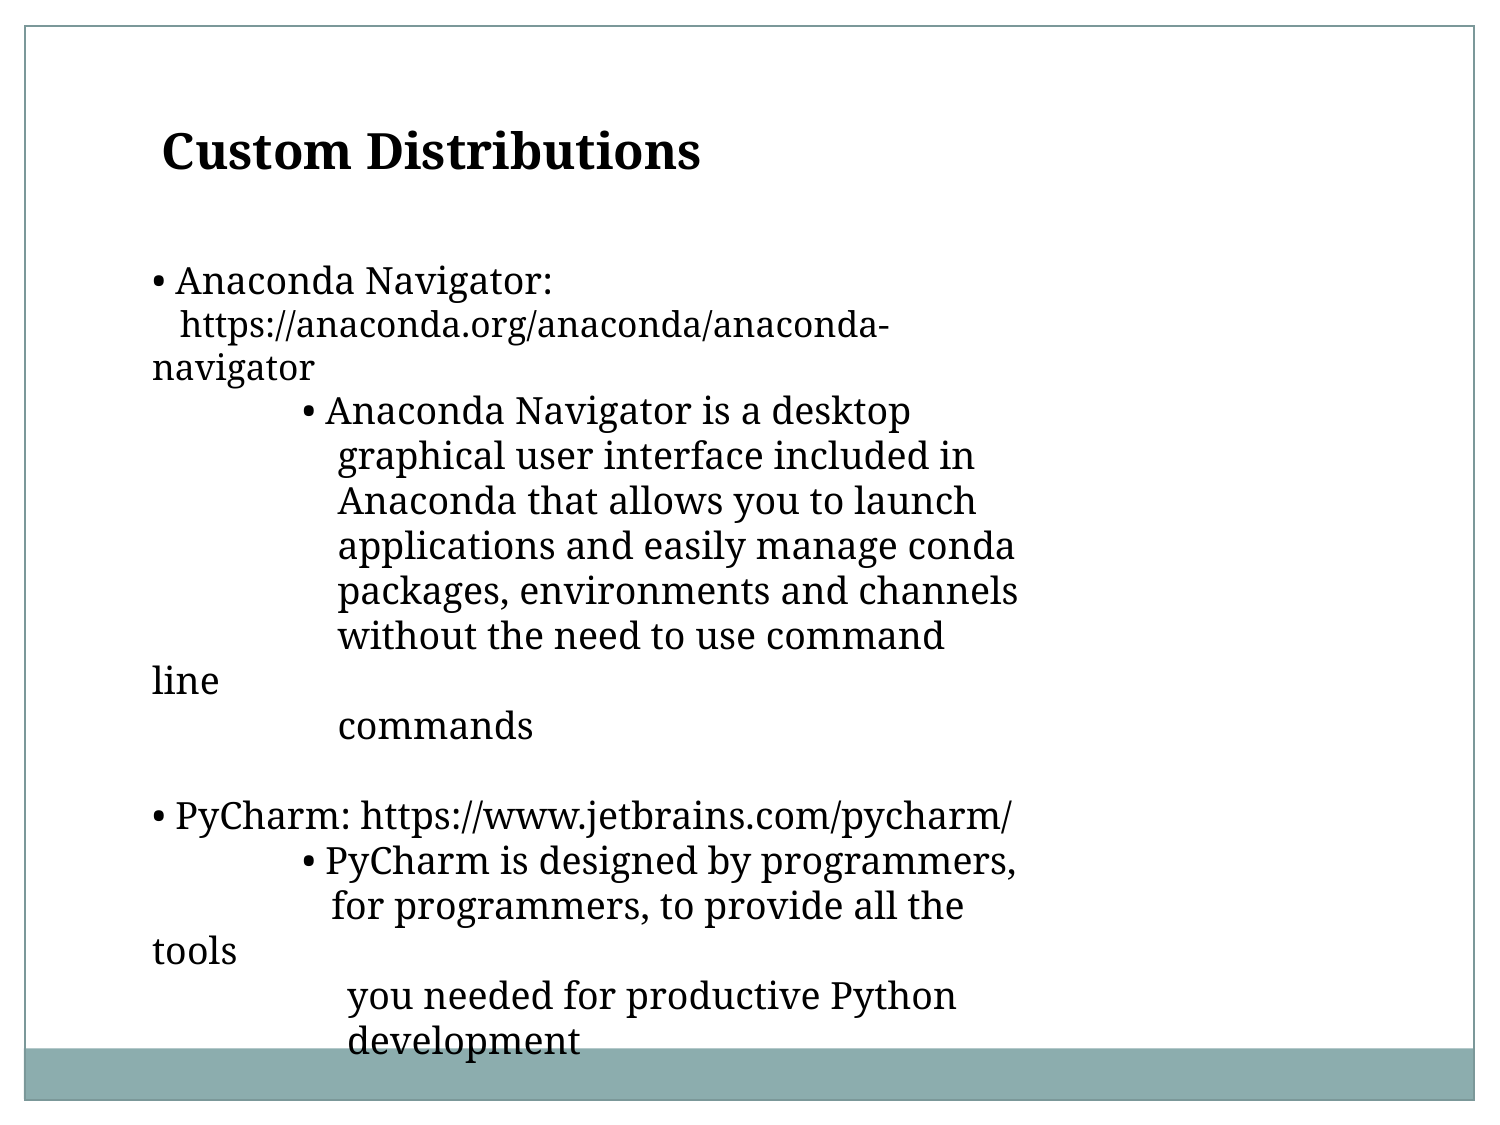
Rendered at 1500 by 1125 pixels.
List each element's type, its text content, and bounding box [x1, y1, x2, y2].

text_box • Anaconda Navigator: https://anaconda.org/anaconda/anaconda-navigator • Anaconda Navigator is a desktop graphical user interface included in Anaconda that allows you to launch applications and easily manage conda packages, environments and channels without the need to use command line commands • PyCharm: https://www.jetbrains.com/pycharm/ • PyCharm is designed by programmers, for programmers, to provide all the tools you needed for productive Python development [137, 249, 1038, 1070]
text_box Custom Distributions [146, 112, 718, 188]
